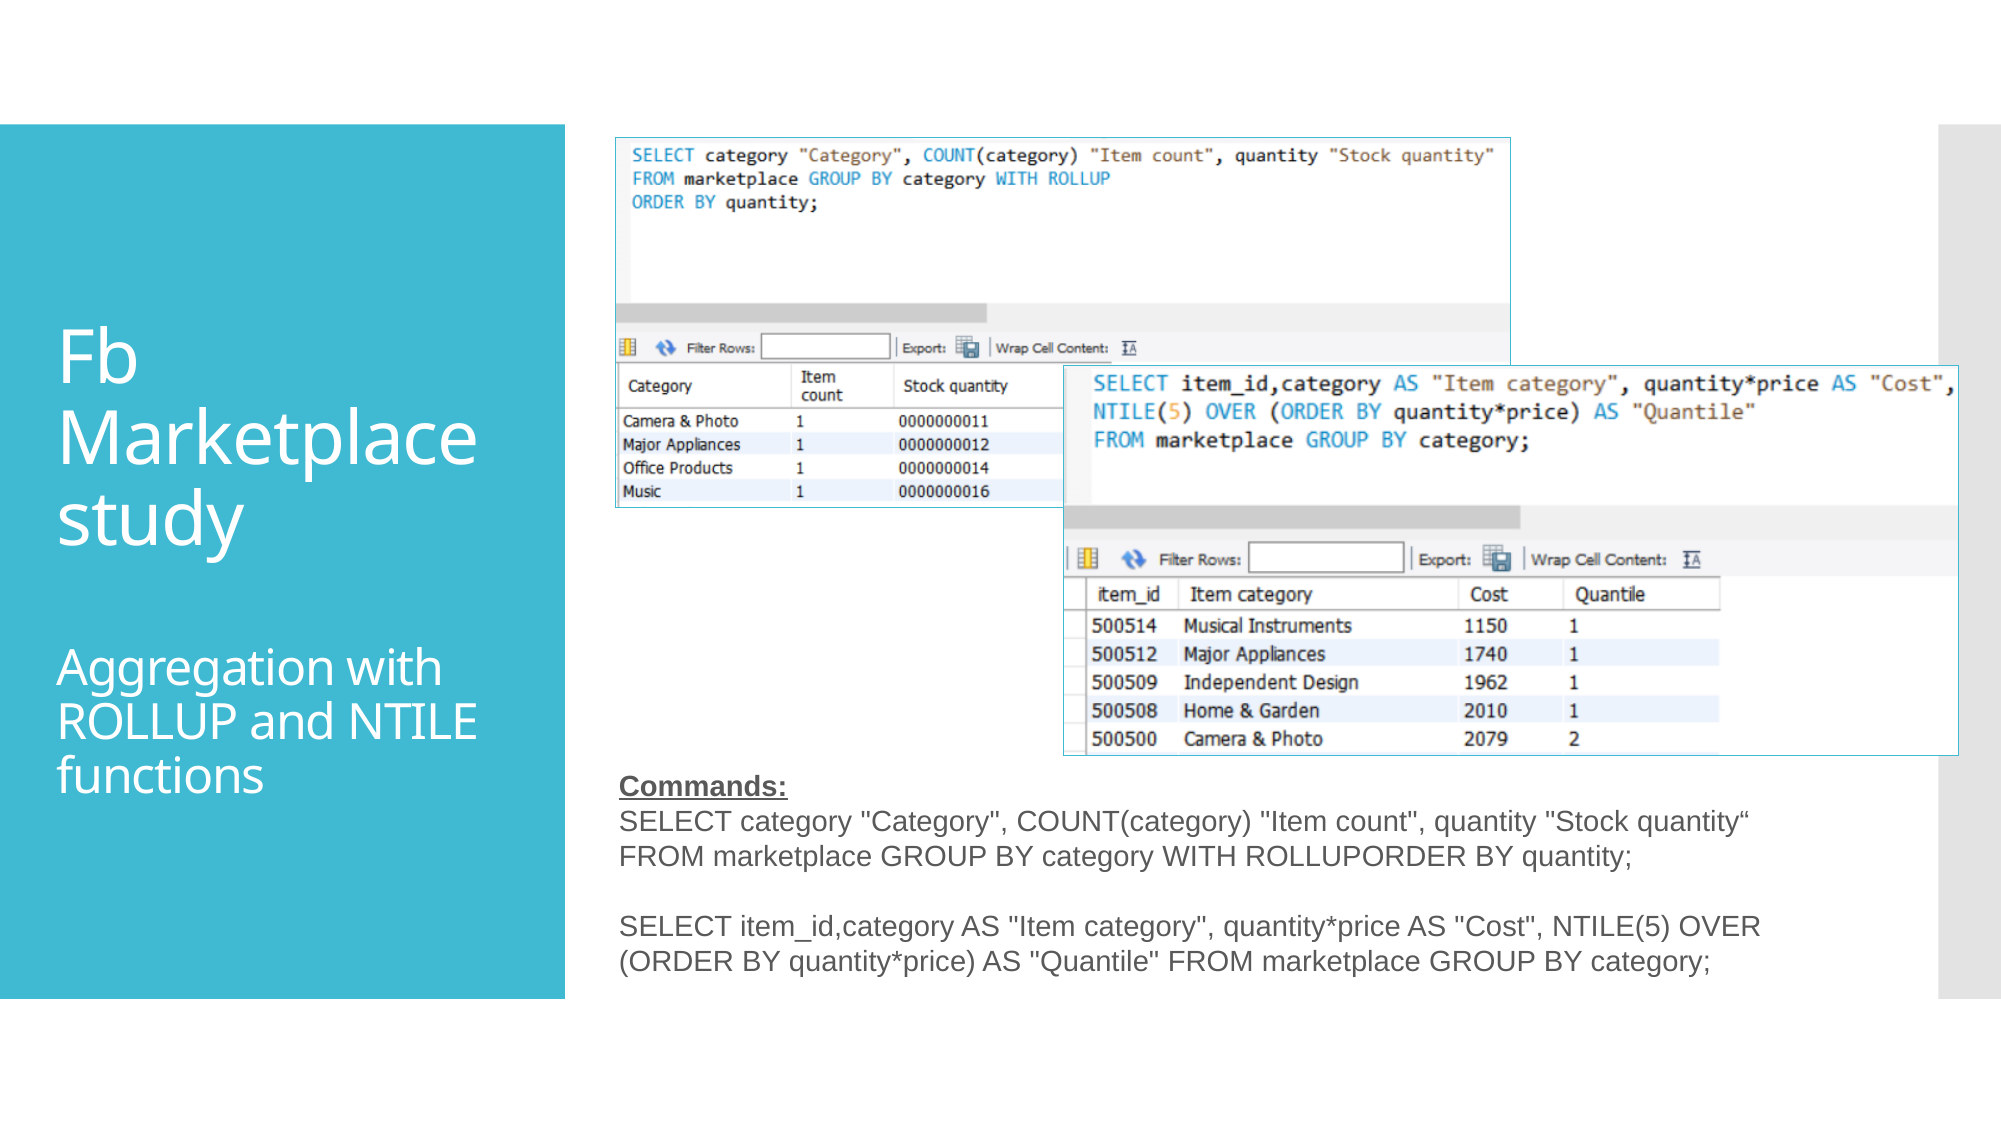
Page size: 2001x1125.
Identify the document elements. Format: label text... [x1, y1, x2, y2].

text_box Commands: SELECT category "Category", COUNT(category) "Item count", quantity "Stock quantity“ FROM marketplace GROUP BY category WITH ROLLUPORDER BY quantity; SELECT item_id,category AS "Item category", quantity*price AS "Cost", NTILE(5) OVER (ORDER BY quantity*price) AS "Quantile" FROM marketplace GROUP BY category; [604, 759, 1845, 985]
title Fb Marketplace study Aggregation with ROLLUP and NTILE functions [41, 184, 525, 940]
picture [614, 137, 1959, 756]
